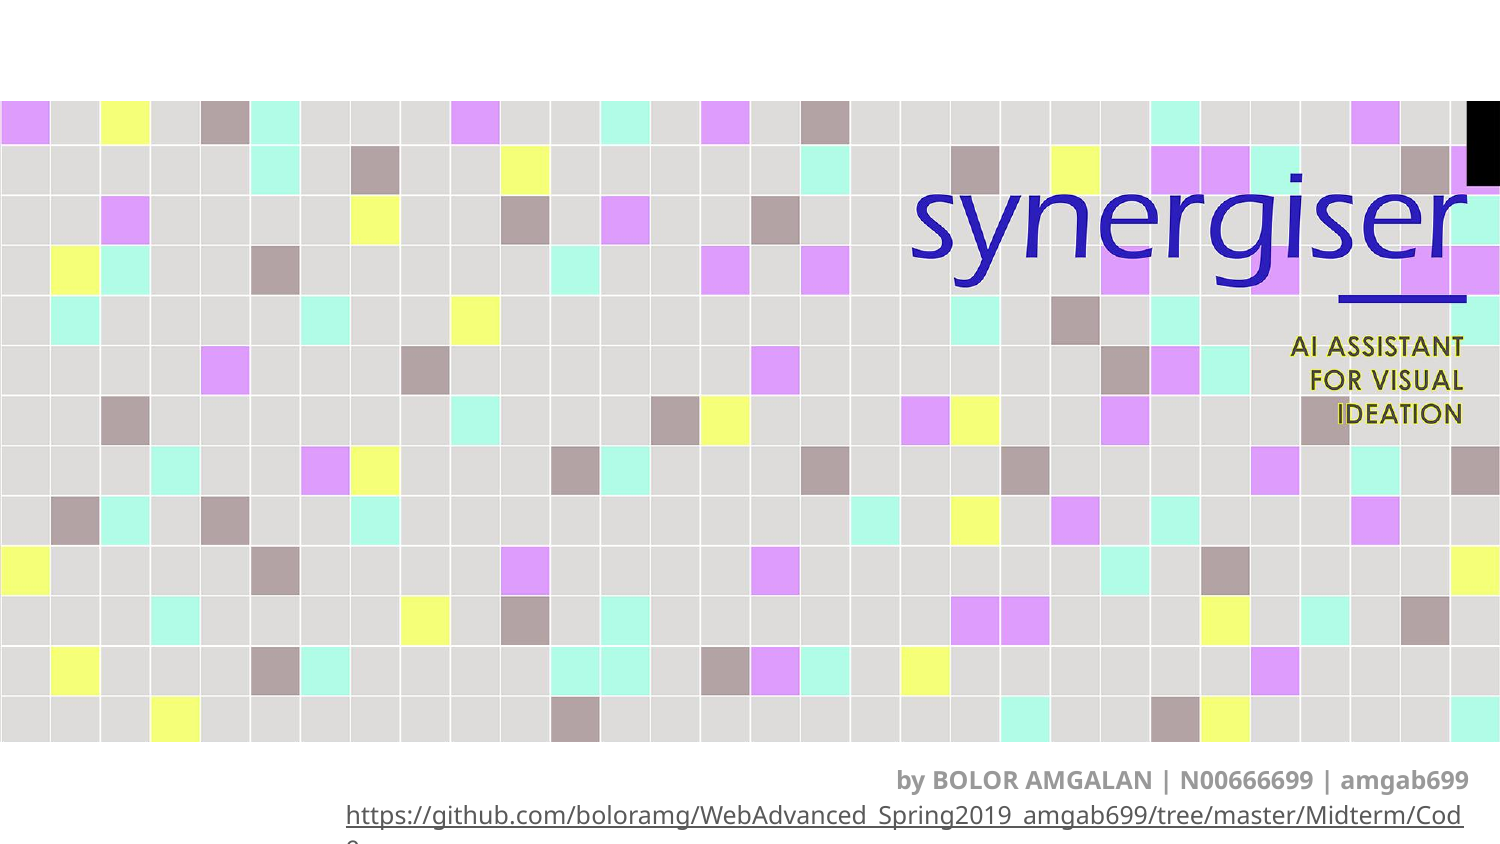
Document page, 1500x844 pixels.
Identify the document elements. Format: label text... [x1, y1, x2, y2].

picture [0, 101, 1500, 743]
text_box by BOLOR AMGALAN | N00666699 | amgab699 https://github.com/boloramg/WebAdvanced_Spring2019_amgab699/tree/master/Midterm/Code [330, 751, 1485, 825]
